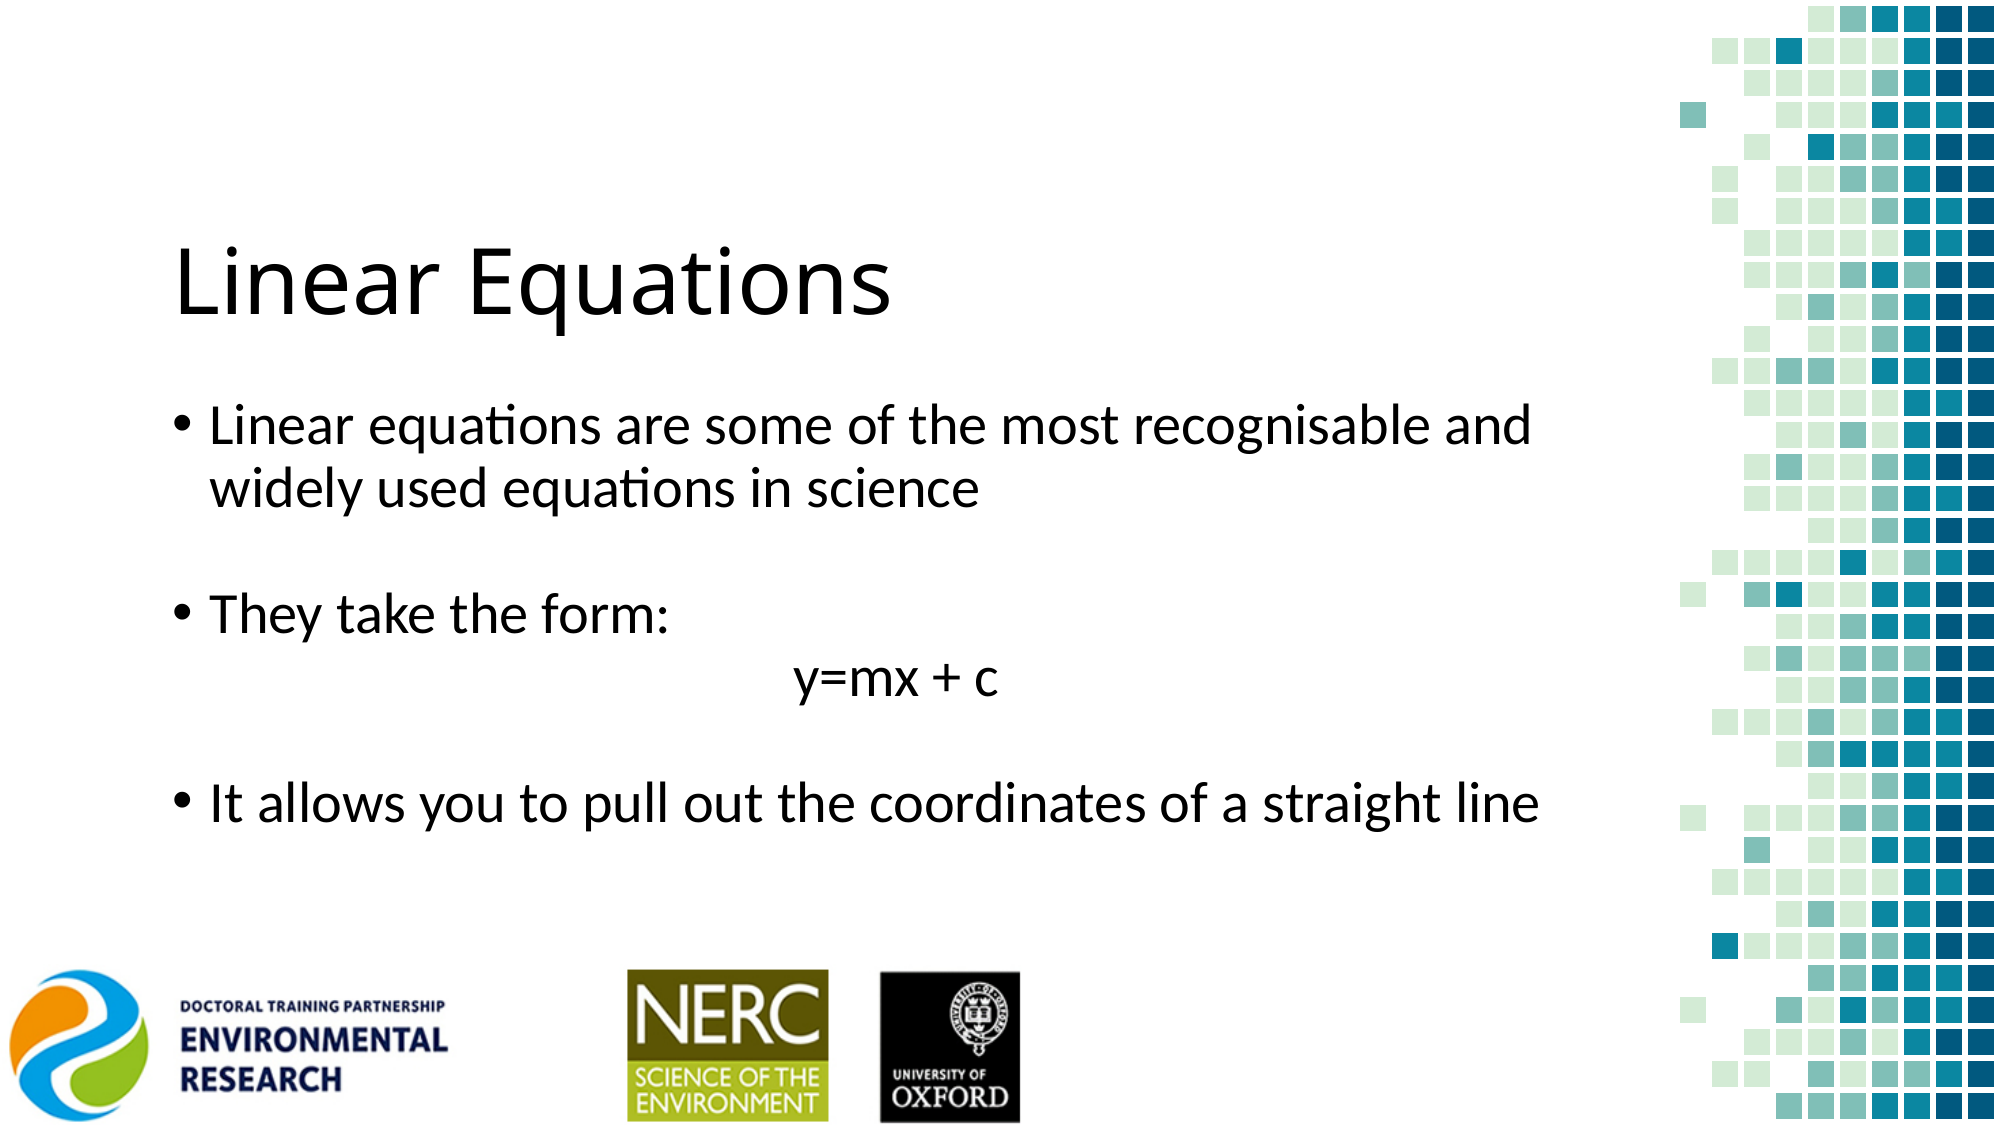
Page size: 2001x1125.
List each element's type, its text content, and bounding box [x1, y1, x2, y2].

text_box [0, 964, 1676, 1125]
list Linear equations are some of the most recognisable and widely used equations in science They take the form: y=mx + c It allows you to pull out the coordinates of a straight line [157, 379, 1636, 964]
title Linear Equations [157, 161, 1636, 350]
